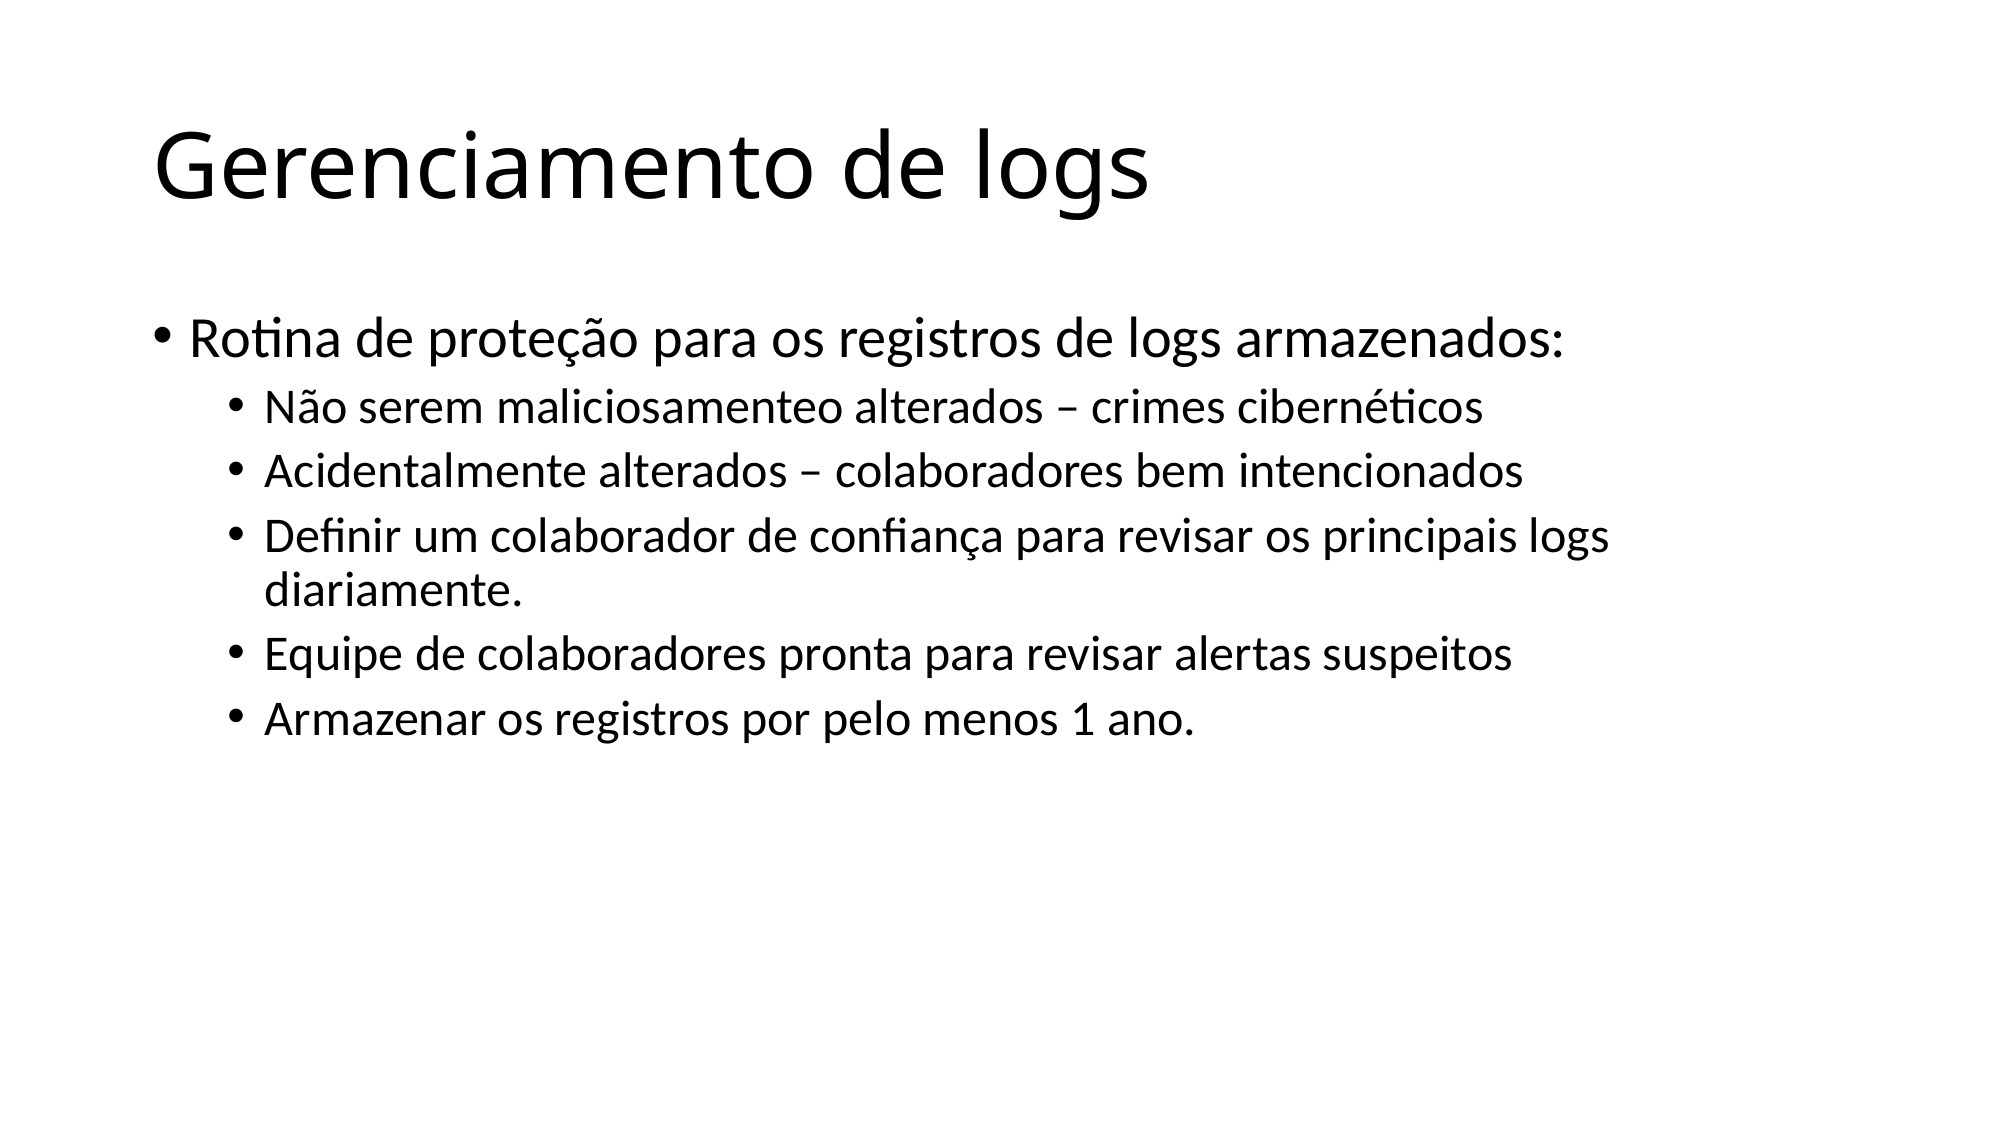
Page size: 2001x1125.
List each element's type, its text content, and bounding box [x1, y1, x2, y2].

list Rotina de proteção para os registros de logs armazenados: Não serem maliciosamenteo alterados – crimes cibernéticos Acidentalmente alterados – colaboradores bem intencionados Definir um colaborador de confiança para revisar os principais logs diariamente. Equipe de colaboradores pronta para revisar alertas suspeitos Armazenar os registros por pelo menos 1 ano. [137, 299, 1863, 1014]
title Gerenciamento de logs [137, 59, 1863, 278]
